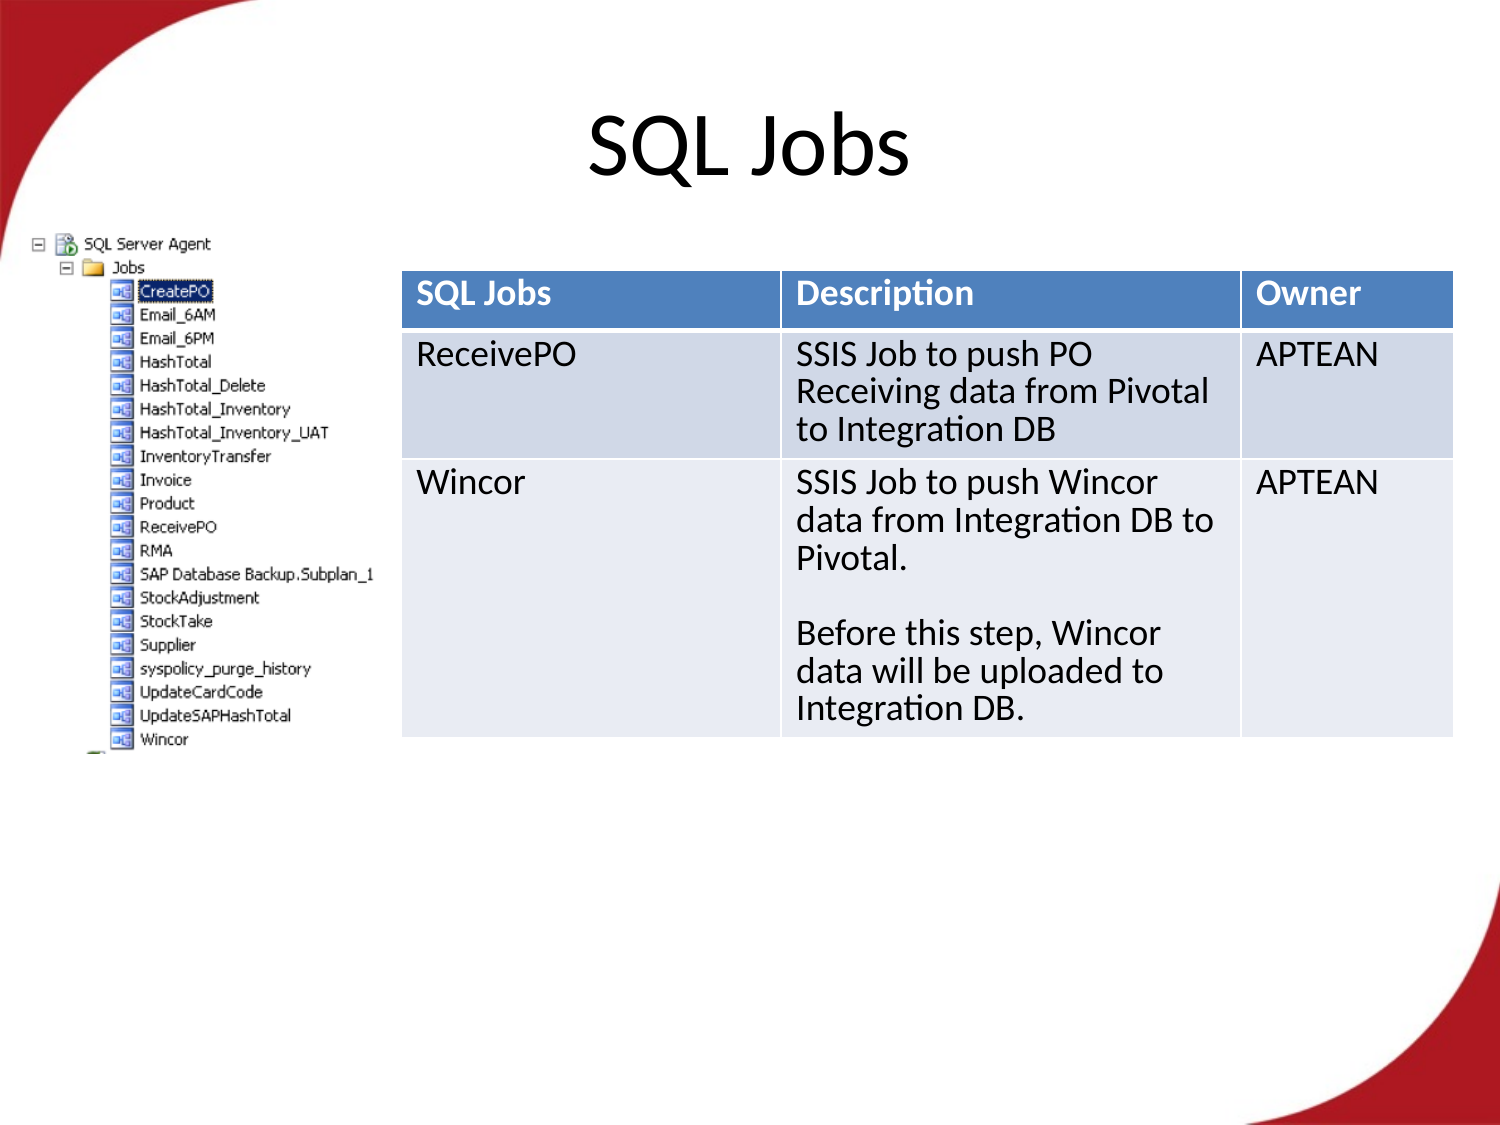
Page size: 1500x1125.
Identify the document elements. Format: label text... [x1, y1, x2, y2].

table_header Owner [1242, 271, 1453, 328]
picture [0, 0, 1500, 1125]
table_header Description [782, 271, 1240, 328]
table_cell ReceivePO [450, 333, 780, 458]
title SQL Jobs [75, 45, 1425, 233]
table_cell APTEAN [1242, 460, 1453, 737]
table_cell APTEAN [1242, 333, 1453, 458]
table_cell Wincor [450, 460, 780, 737]
table_cell SSIS Job to push Wincor data from Integration DB to Pivotal. Before this step, Wincor data will be uploaded to Integration DB. [782, 460, 1240, 737]
table_cell SSIS Job to push PO Receiving data from Pivotal to Integration DB [782, 333, 1240, 458]
table_header SQL Jobs [450, 271, 780, 328]
